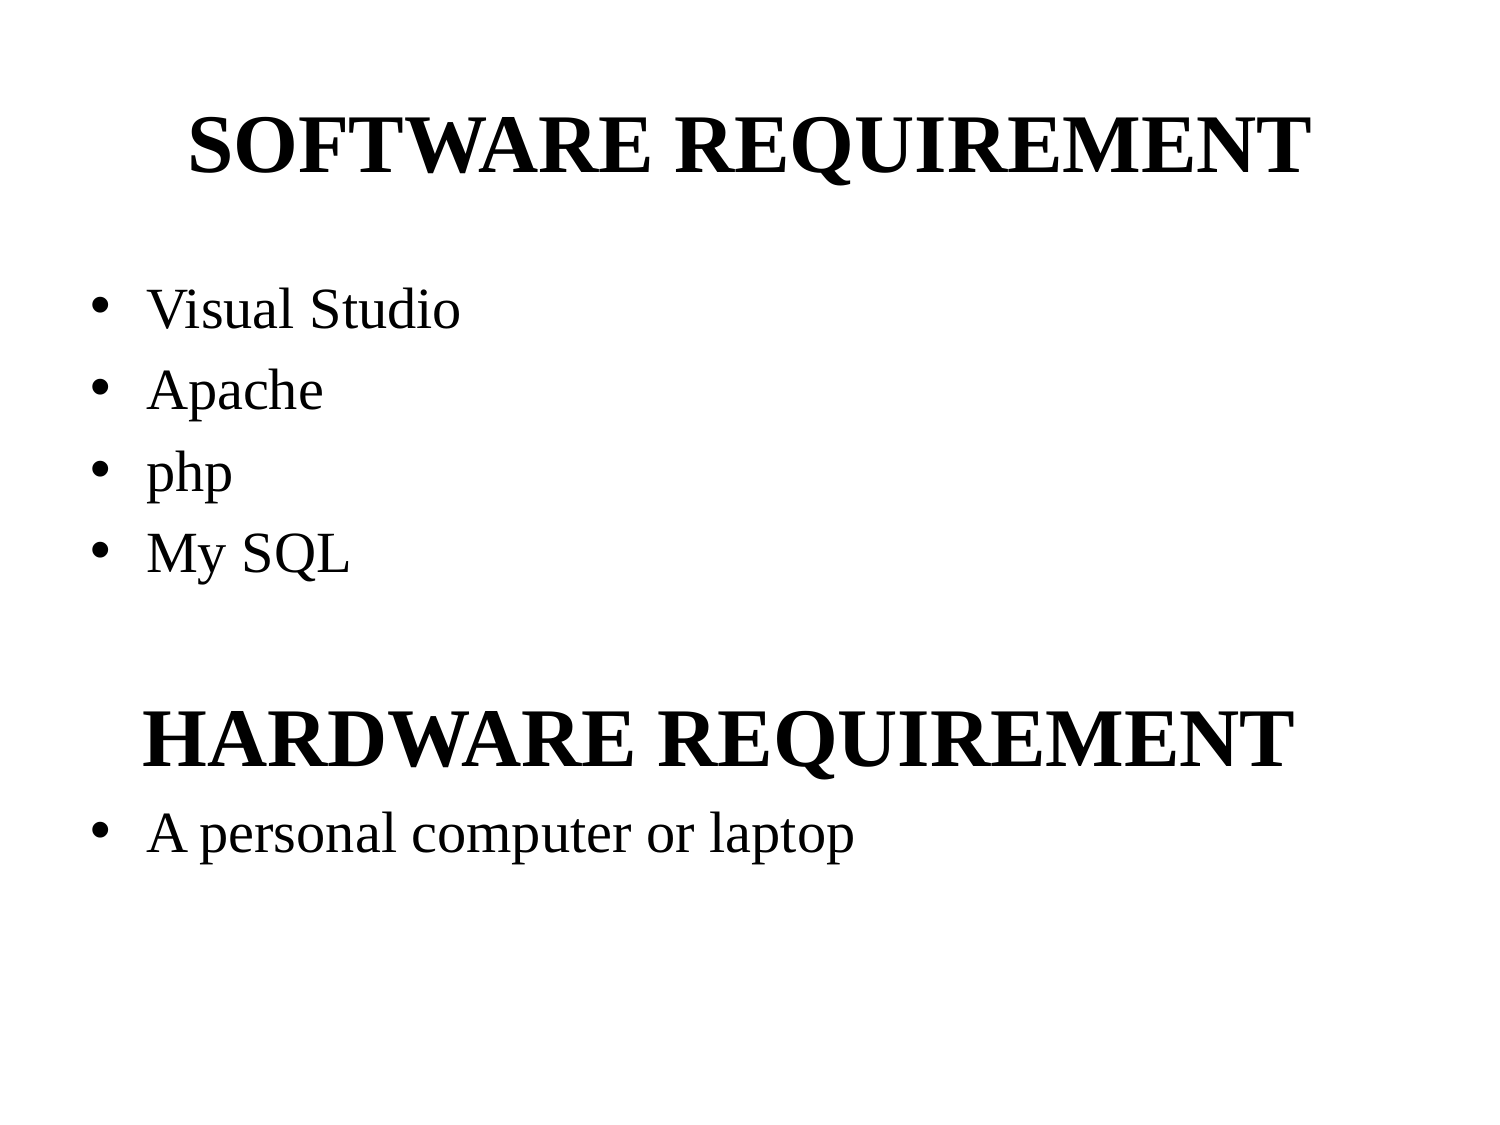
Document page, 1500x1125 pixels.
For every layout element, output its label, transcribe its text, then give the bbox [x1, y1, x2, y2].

title SOFTWARE REQUIREMENT [75, 45, 1425, 233]
list Visual Studio Apache php My SQL HARDWARE REQUIREMENT A personal computer or laptop [75, 262, 1425, 1005]
